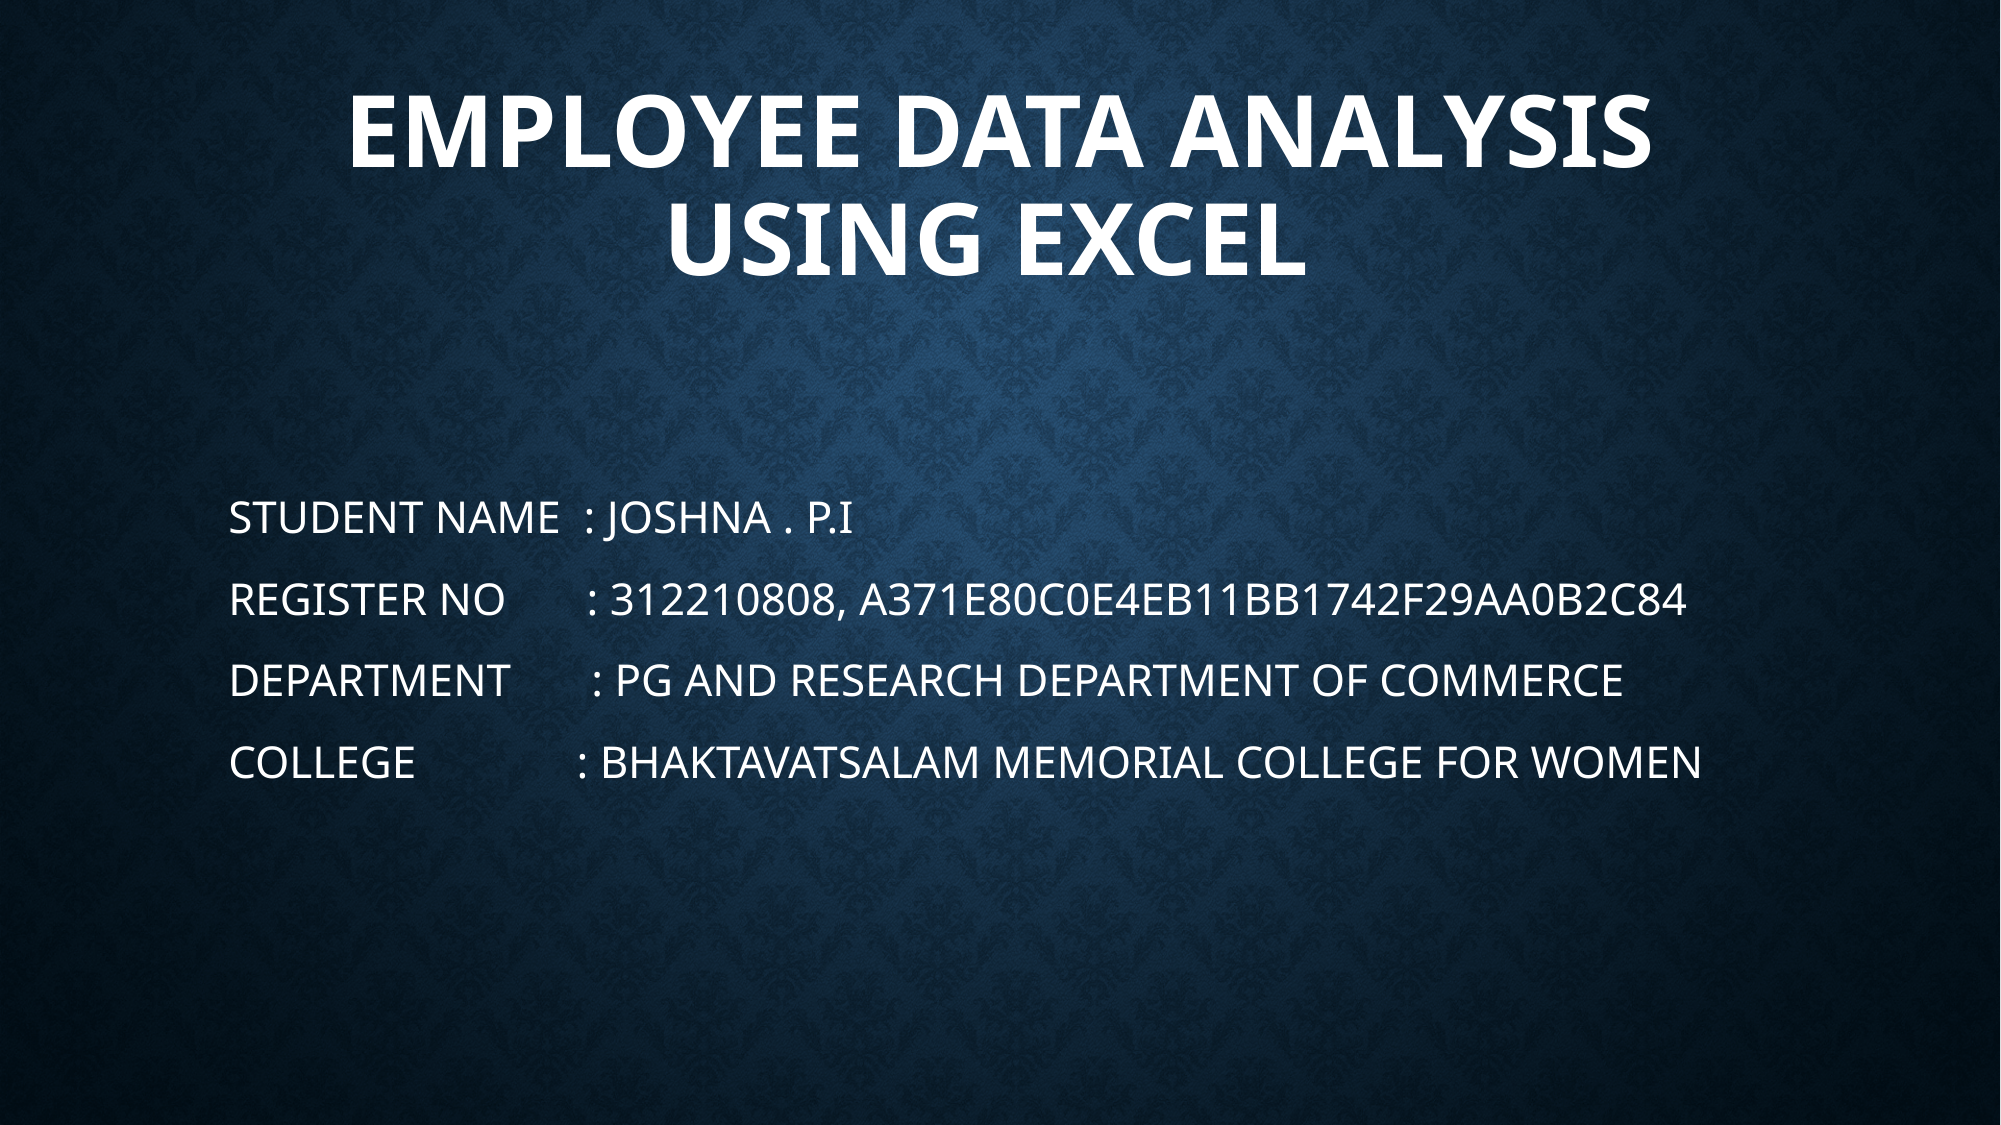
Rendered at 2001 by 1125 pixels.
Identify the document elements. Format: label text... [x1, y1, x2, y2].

subtitle STUDENT NAME : JOSHNA . P.I REGISTER NO : 312210808, A371E80C0E4EB11BB1742F29AA0B2C84 DEPARTMENT : PG AND RESEARCH DEPARTMENT OF COMMERCE COLLEGE : BHAKTAVATSALAM MEMORIAL COLLEGE FOR WOMEN [213, 471, 1842, 863]
title Employee data analysis using excel [261, 0, 1739, 305]
